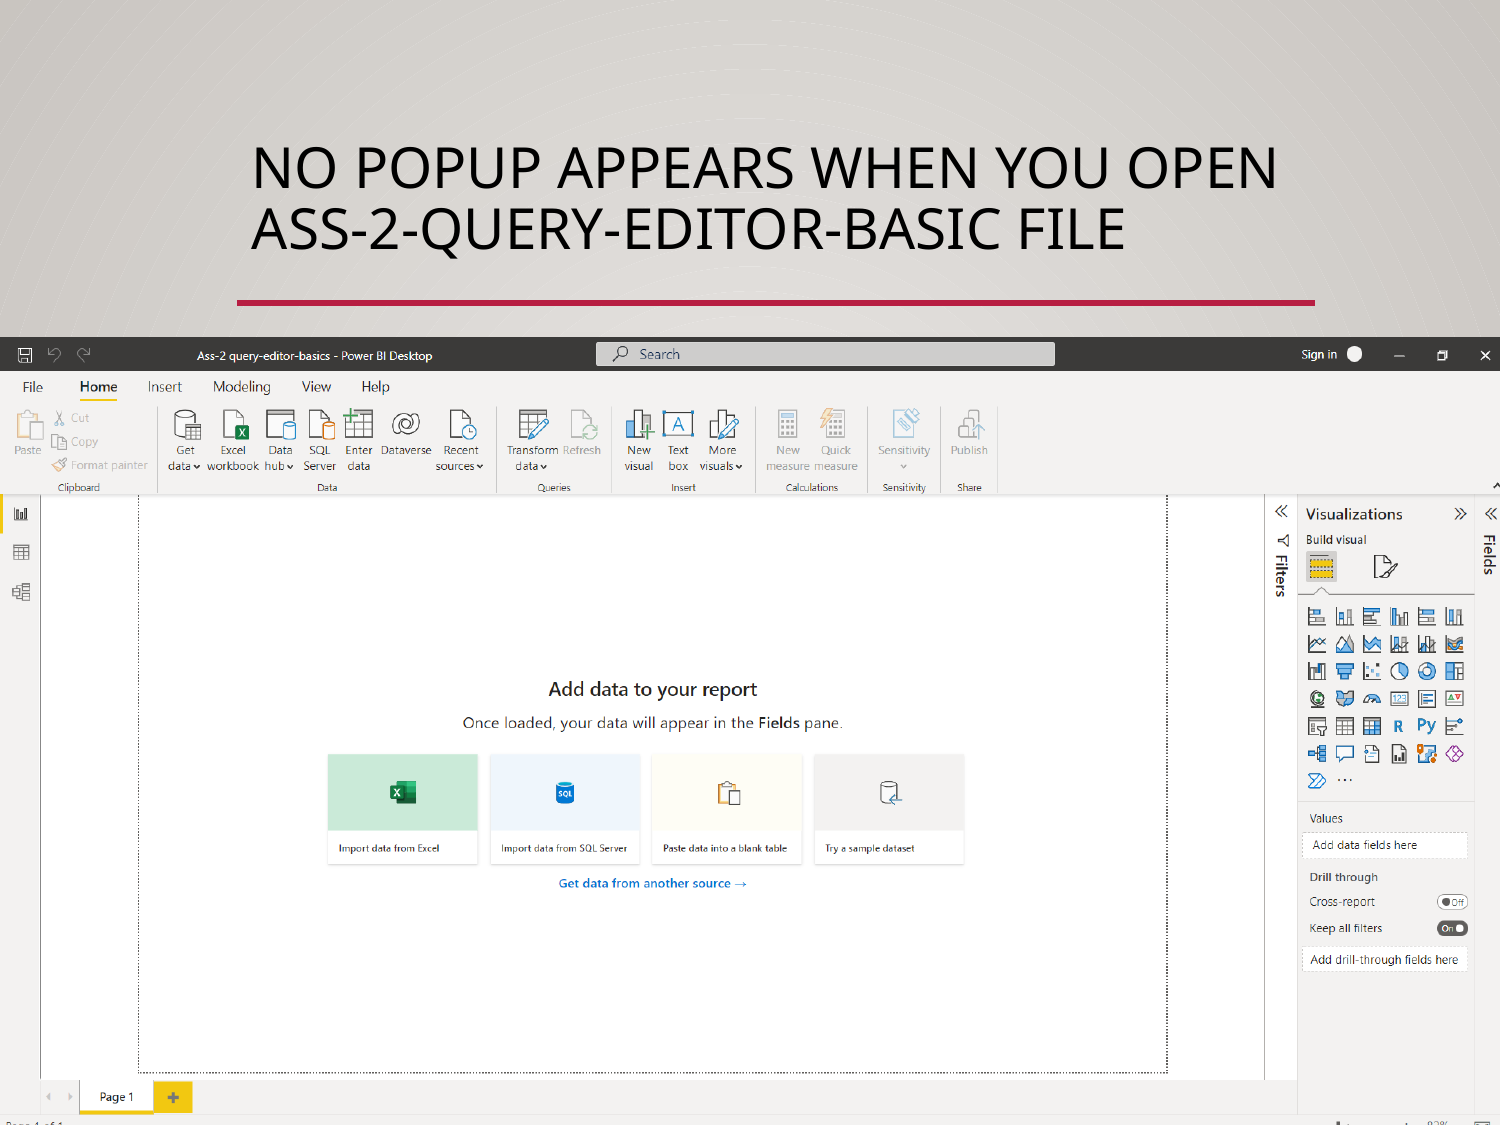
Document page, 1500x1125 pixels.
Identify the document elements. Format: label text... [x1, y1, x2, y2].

picture [0, 336, 1500, 1125]
title NO POPUP APPEARS WHEN YOU OPEN ASS-2-QUERY-EDITOR-BASIC FILE [236, 131, 1315, 305]
